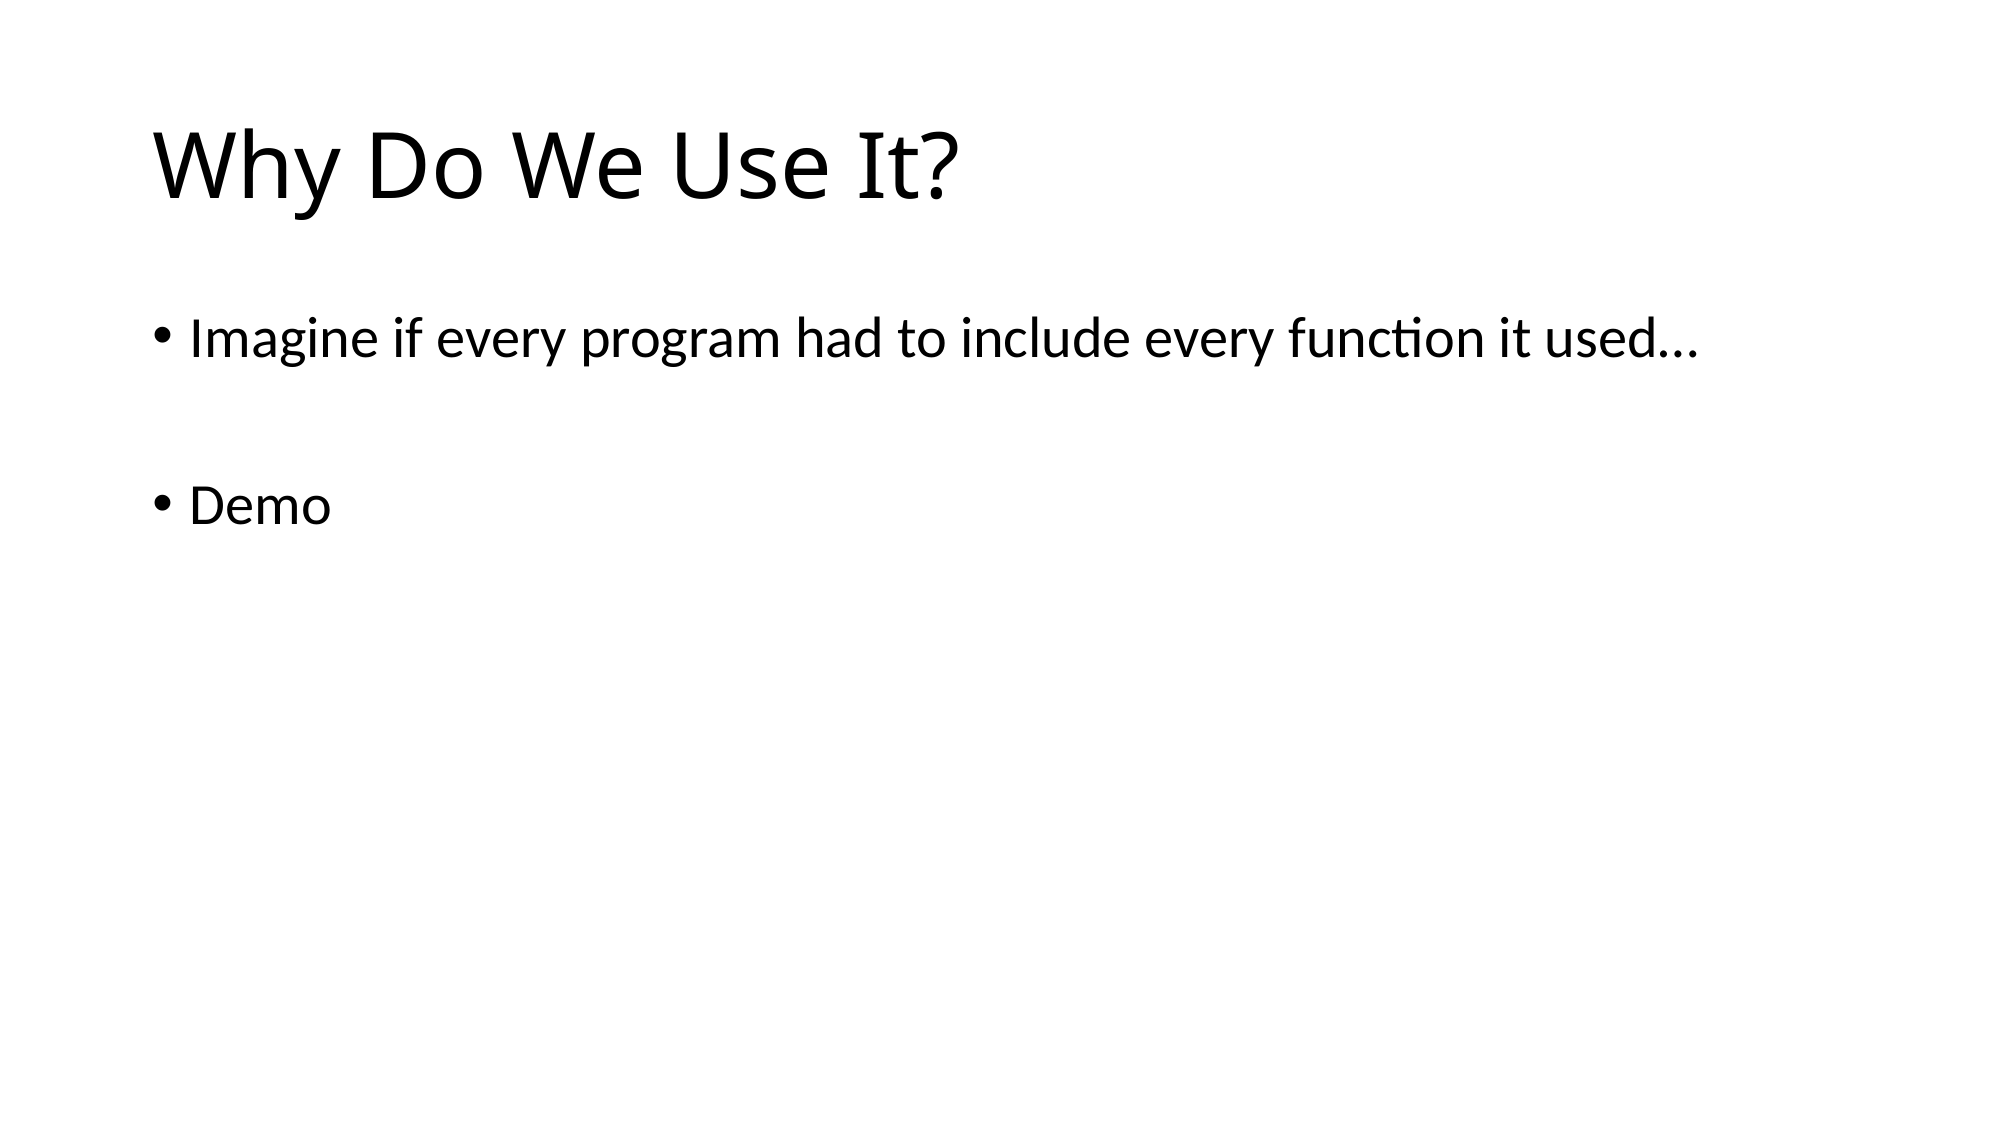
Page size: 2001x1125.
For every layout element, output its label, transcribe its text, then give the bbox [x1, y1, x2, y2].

title Why Do We Use It? [137, 59, 1863, 278]
list Imagine if every program had to include every function it used… Demo [137, 299, 1863, 1014]
